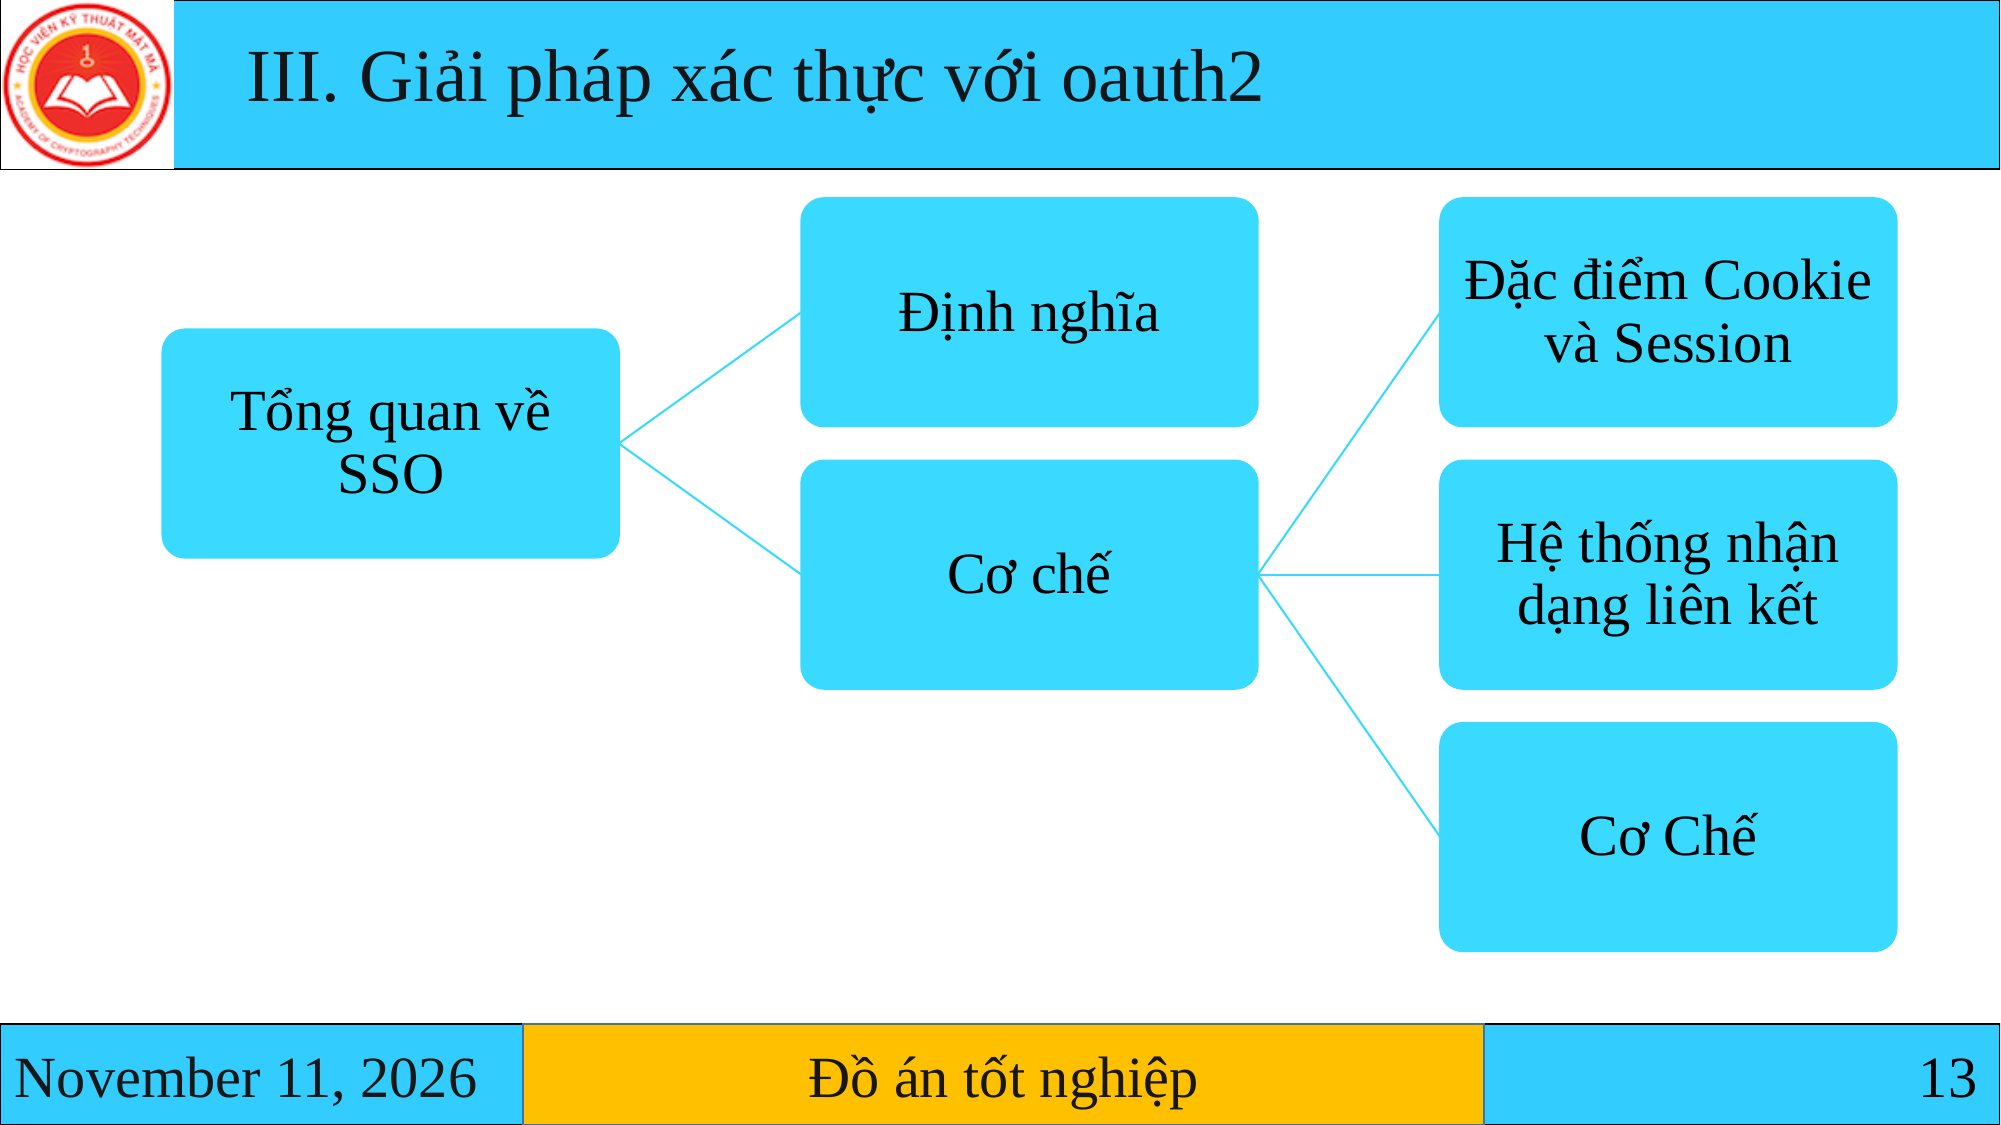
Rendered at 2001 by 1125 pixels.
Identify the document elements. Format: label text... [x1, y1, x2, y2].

text_box Hệ thống nhận dạng liên kết [1439, 459, 1898, 690]
text_box [618, 442, 800, 575]
text_box [1256, 312, 1439, 575]
text_box Tổng quan về SSO [161, 328, 620, 559]
text_box [618, 311, 800, 443]
text_box [1256, 574, 1439, 838]
text_box Cơ chế [800, 459, 1259, 690]
text_box Định nghĩa [800, 197, 1259, 428]
text_box Đặc điểm Cookie và Session [1439, 197, 1898, 428]
text_box III. Giải pháp xác thực với oauth2 [232, 19, 1437, 124]
text_box Cơ Chế [1439, 721, 1898, 953]
picture [1, 0, 174, 169]
